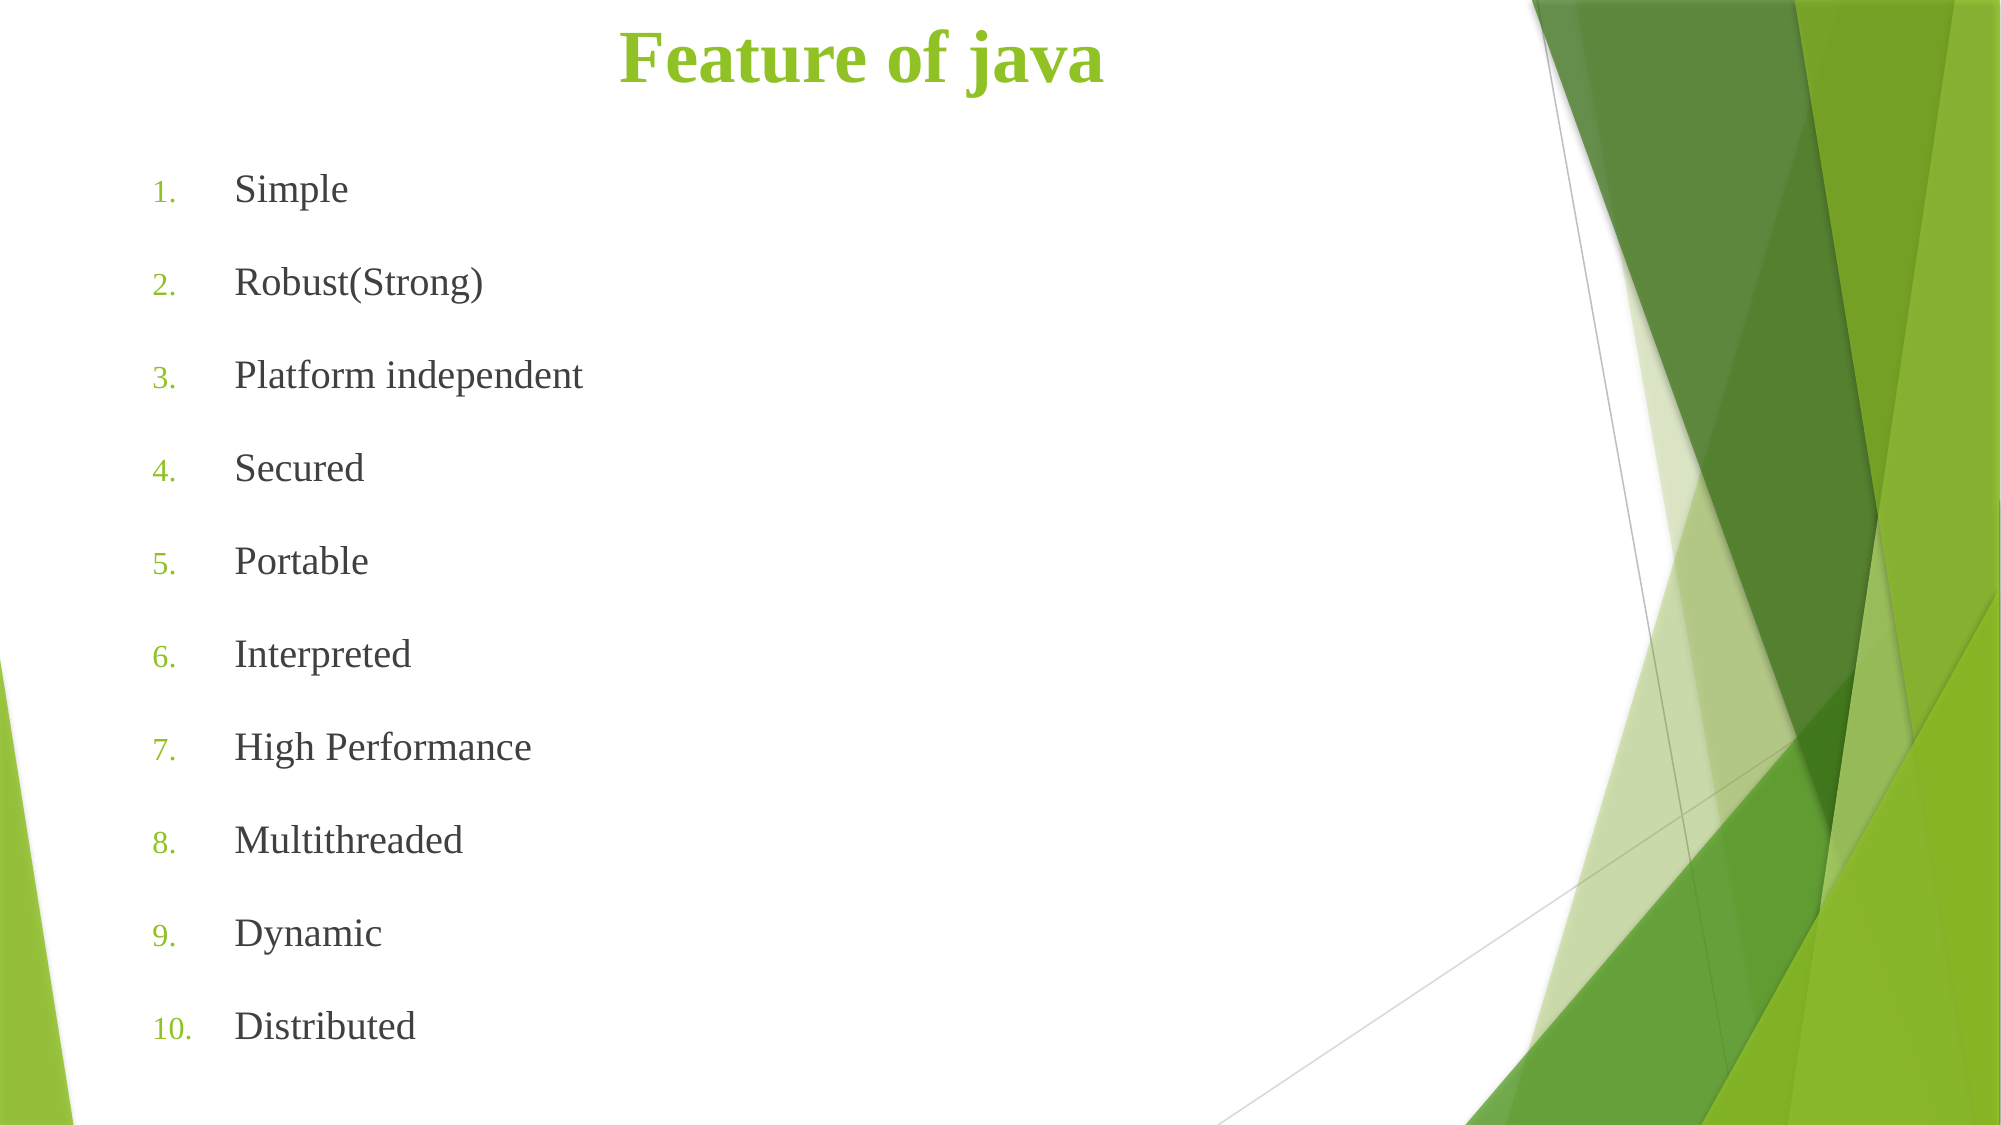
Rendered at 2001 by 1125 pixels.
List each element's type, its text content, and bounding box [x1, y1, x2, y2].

title Feature of java [0, 0, 1725, 138]
list Simple Robust(Strong) Platform independent Secured Portable Interpreted High Performance Multithreaded Dynamic Distributed [137, 130, 1863, 1058]
